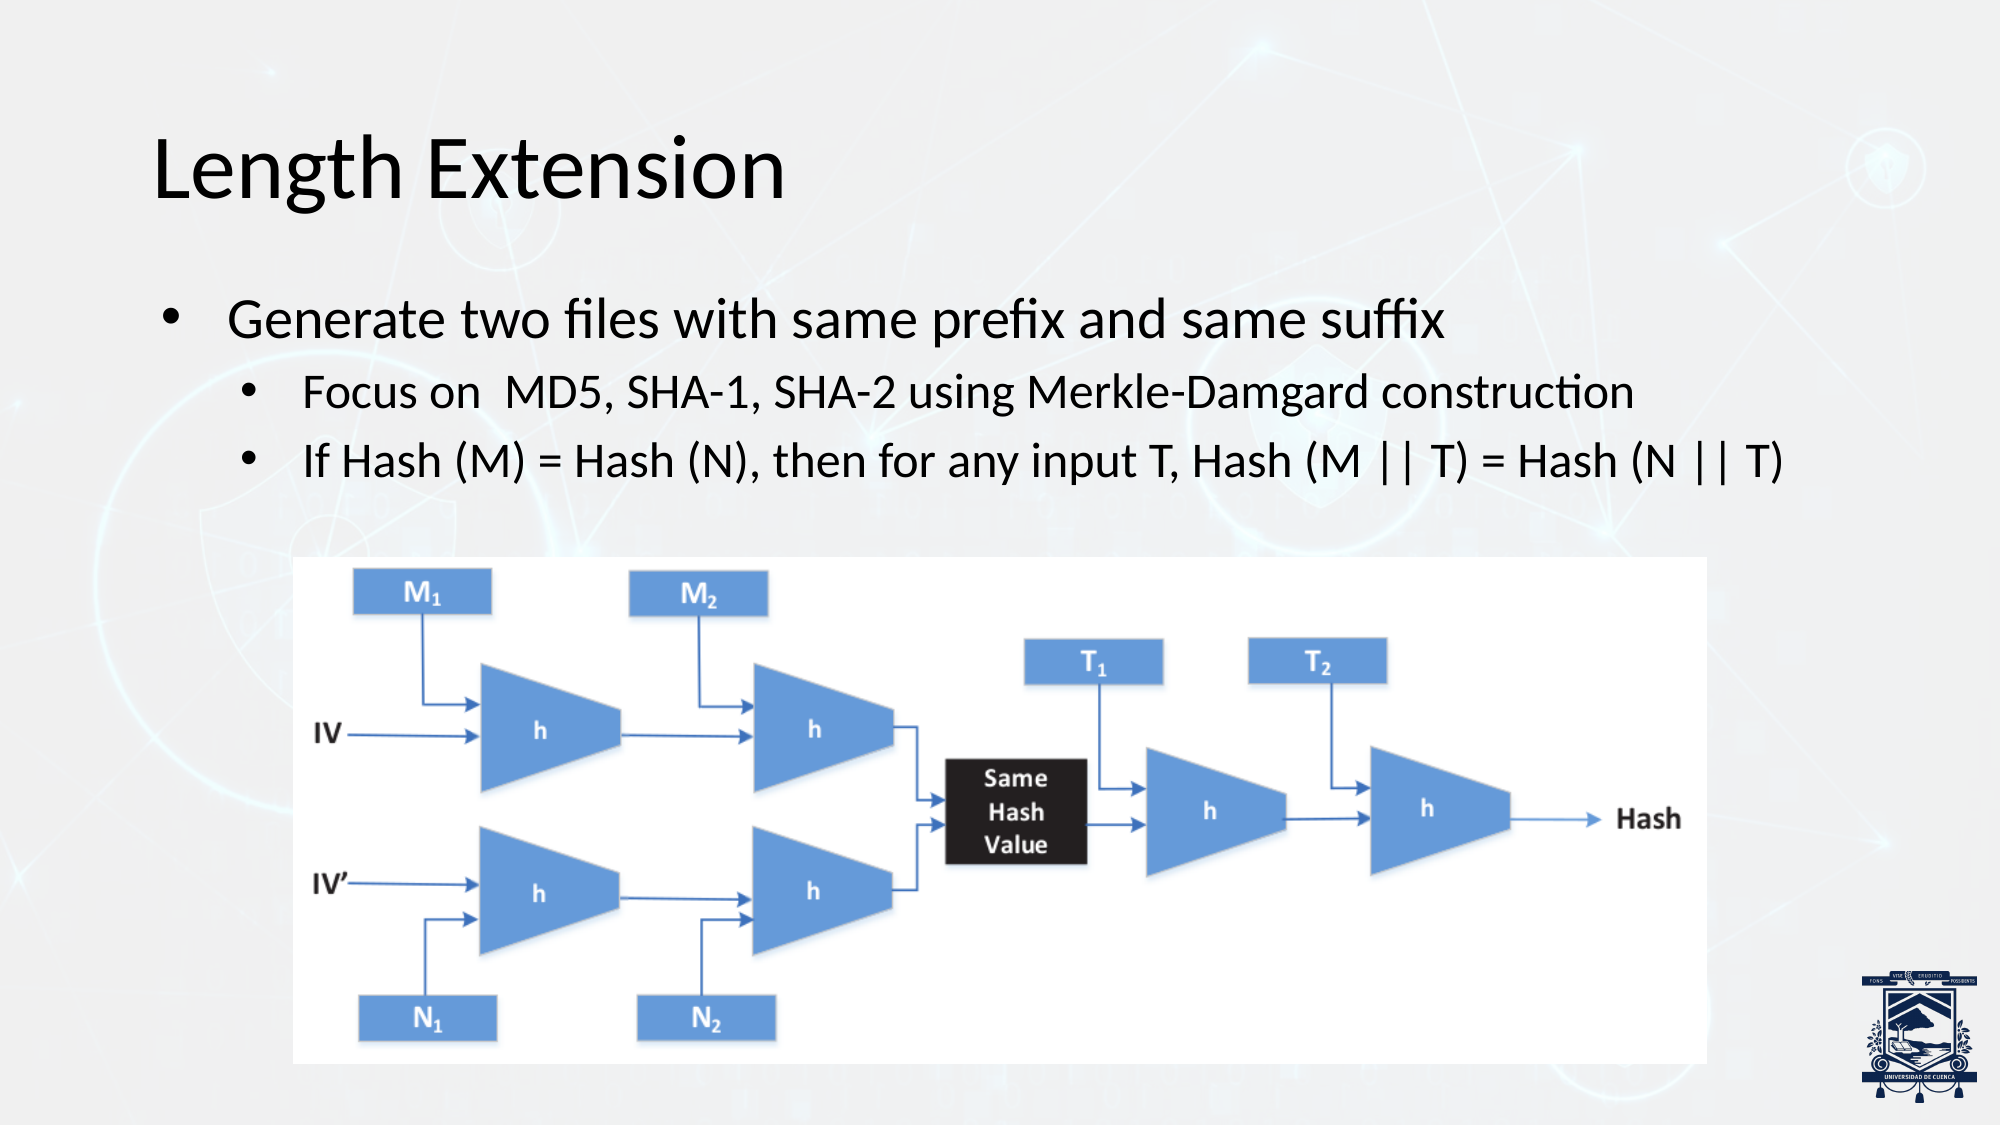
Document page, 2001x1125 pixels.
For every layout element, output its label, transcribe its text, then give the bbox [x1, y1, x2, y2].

picture [293, 556, 1707, 1064]
list Generate two files with same prefix and same suffix Focus on MD5, SHA-1, SHA-2 using Merkle-Damgard construction If Hash (M) = Hash (N), then for any input T, Hash (M || T) = Hash (N || T) [137, 261, 1863, 976]
picture [1862, 971, 1977, 1103]
title Length Extension [137, 59, 1863, 261]
